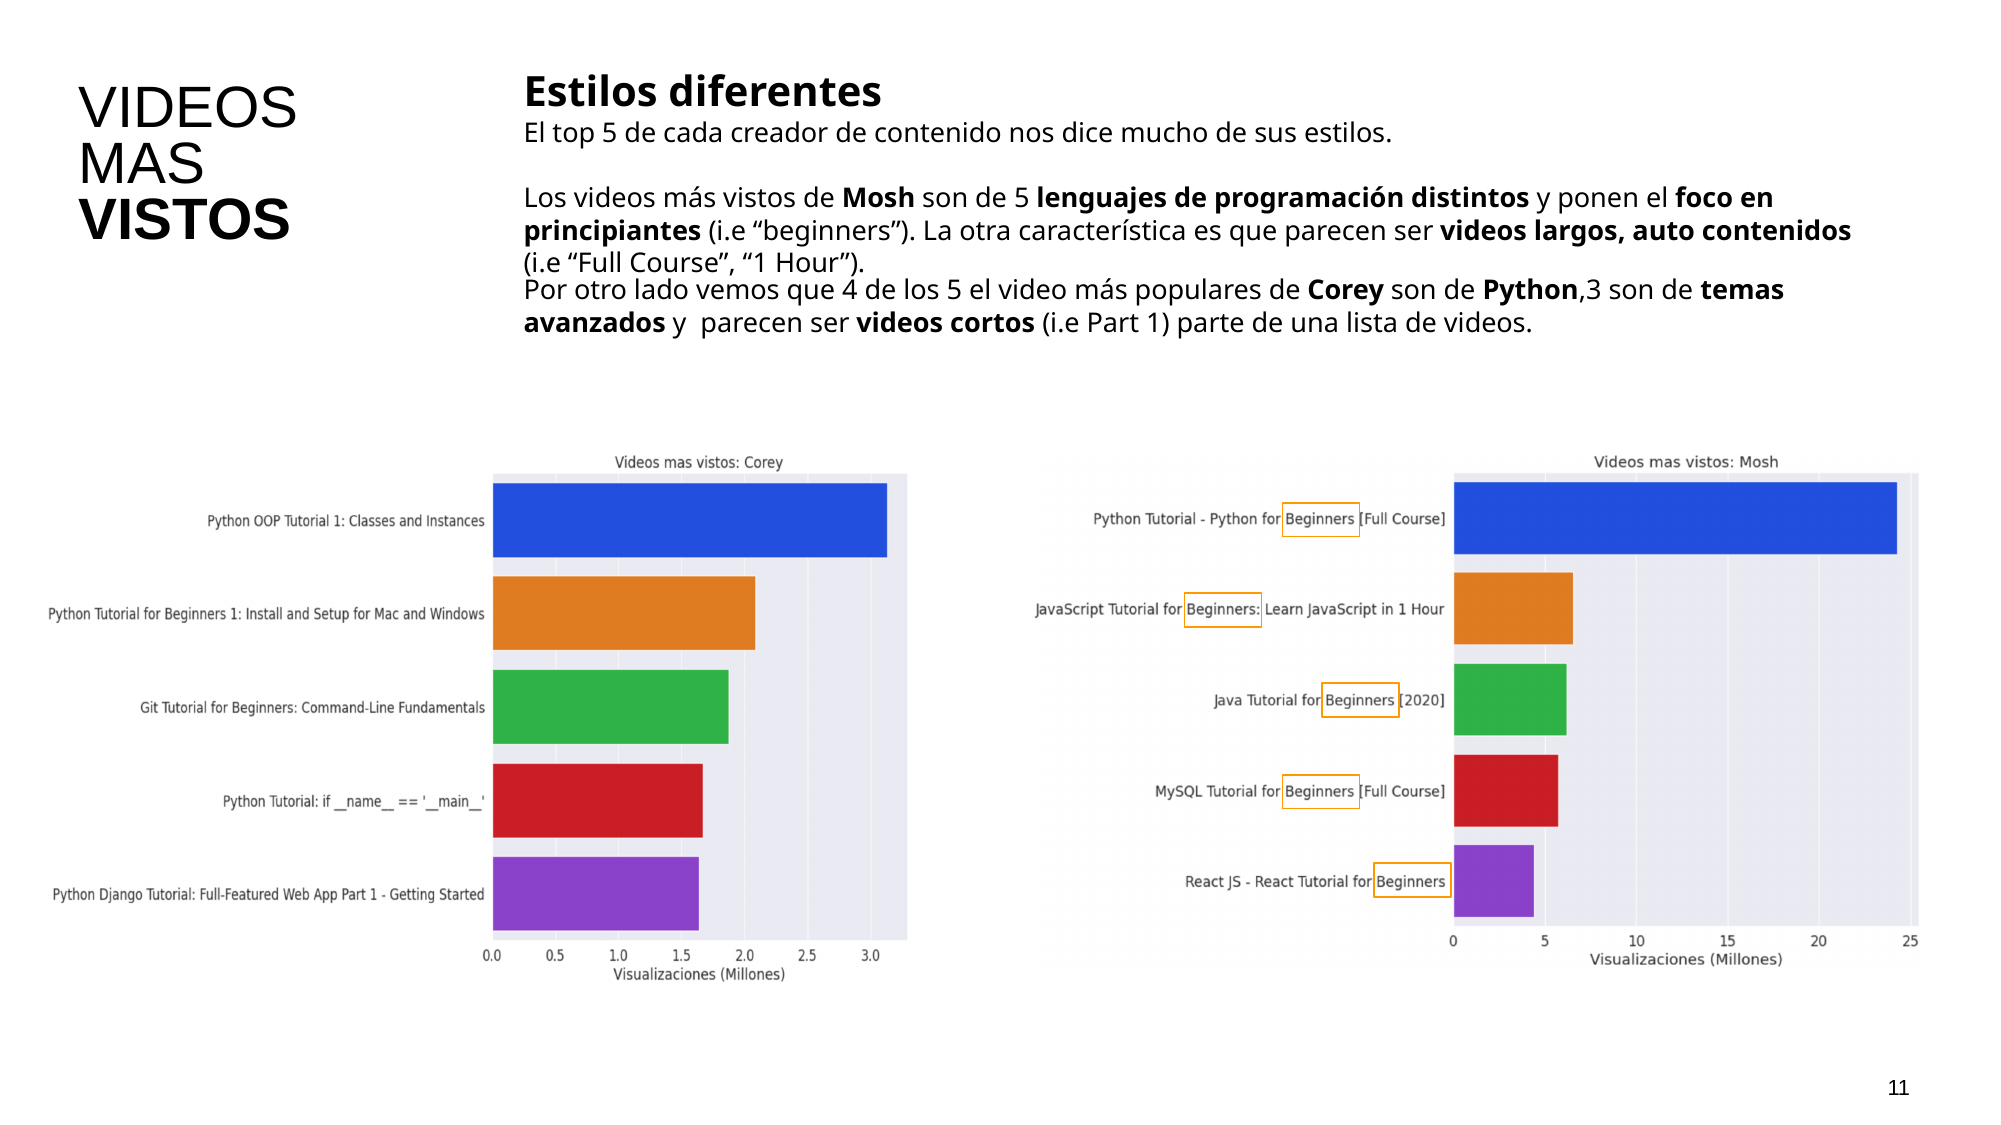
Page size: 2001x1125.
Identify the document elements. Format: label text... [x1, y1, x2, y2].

text_box 11 [1887, 1069, 2000, 1104]
text_box Estilos diferentes El top 5 de cada creador de contenido nos dice mucho de sus estilos. [508, 57, 1888, 158]
picture [45, 452, 910, 989]
text_box Por otro lado vemos que 4 de los 5 el video más populares de Corey son de Python,3 son de temas avanzados y parecen ser videos cortos (i.e Part 1) parte de una lista de videos. [508, 264, 1888, 365]
text_box Los videos más vistos de Mosh son de 5 lenguajes de programación distintos y ponen el foco en principiantes (i.e “beginners”). La otra característica es que parecen ser videos largos, auto contenidos (i.e “Full Course”, “1 Hour”). [508, 173, 1888, 264]
picture [1033, 452, 1923, 971]
text_box VIDEOS MAS VISTOS [78, 83, 448, 252]
